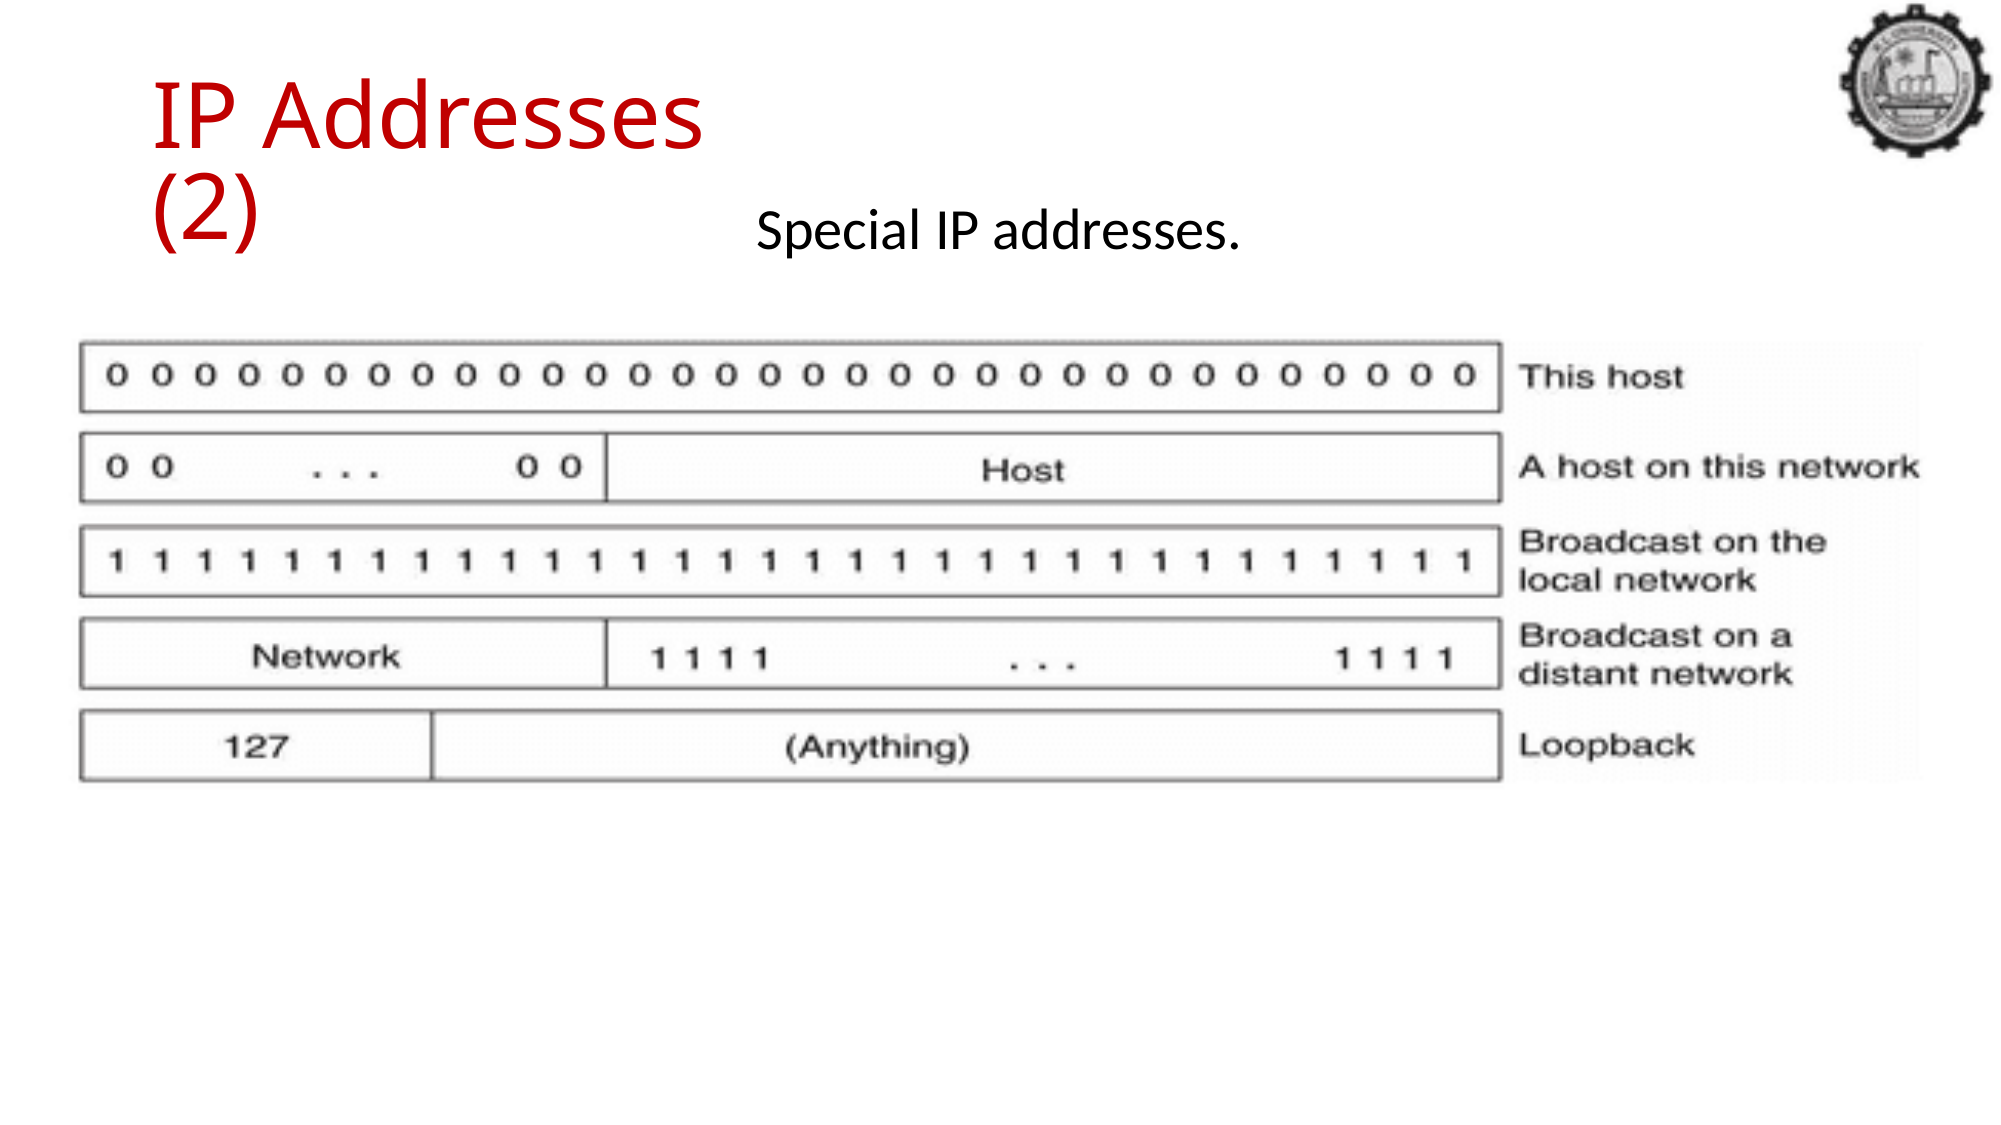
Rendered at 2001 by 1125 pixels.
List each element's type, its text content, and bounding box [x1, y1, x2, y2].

text_box IP Addresses (2) [152, 75, 764, 259]
text_box Special IP addresses. [756, 202, 1269, 261]
text_box [0, 0, 2000, 1125]
